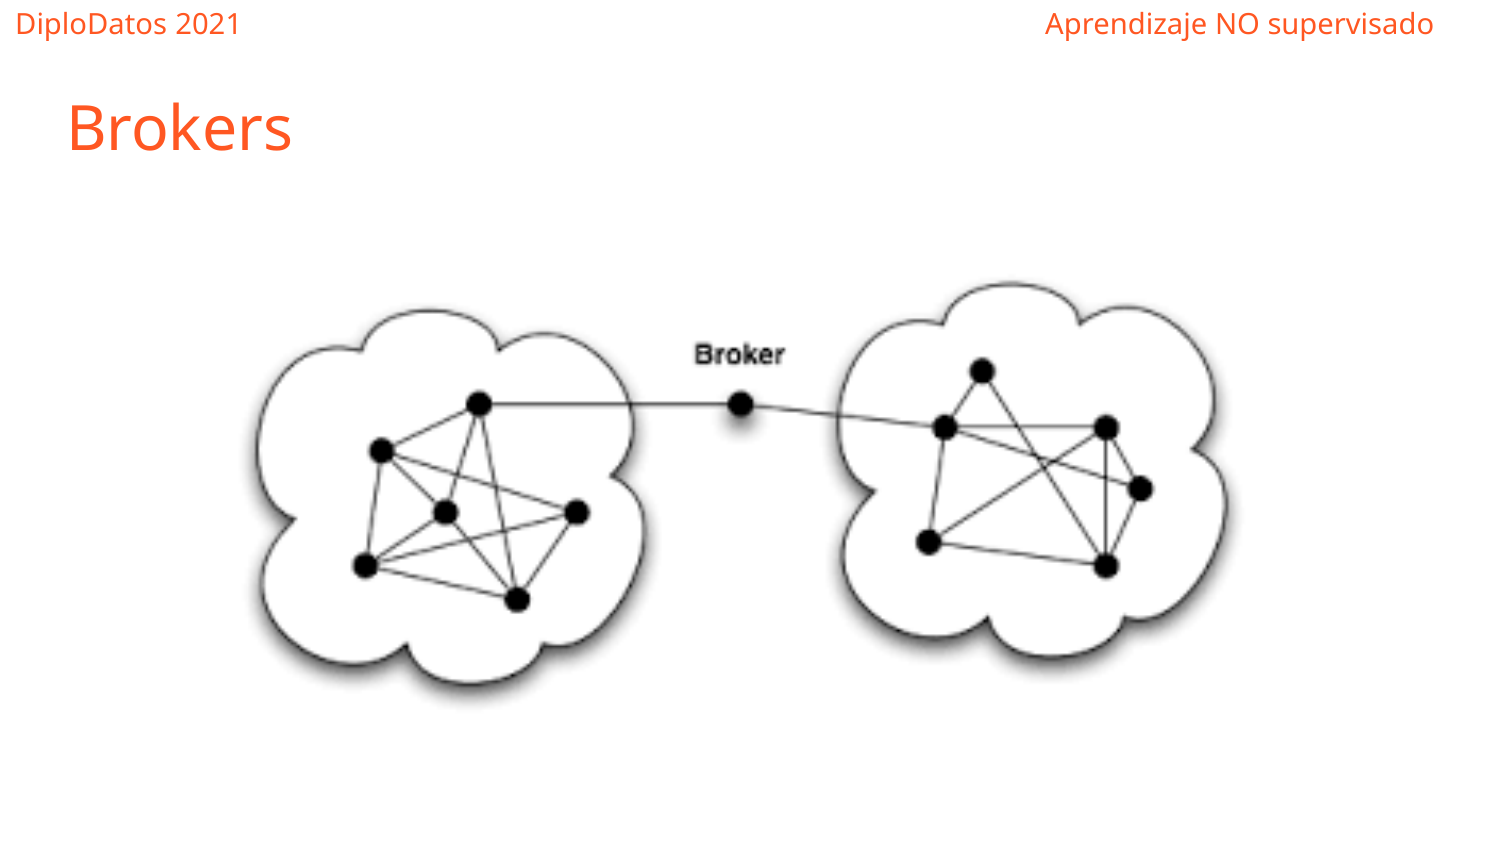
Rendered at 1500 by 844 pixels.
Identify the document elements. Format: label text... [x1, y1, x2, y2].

title Brokers [51, 72, 1449, 167]
picture [196, 250, 1271, 730]
